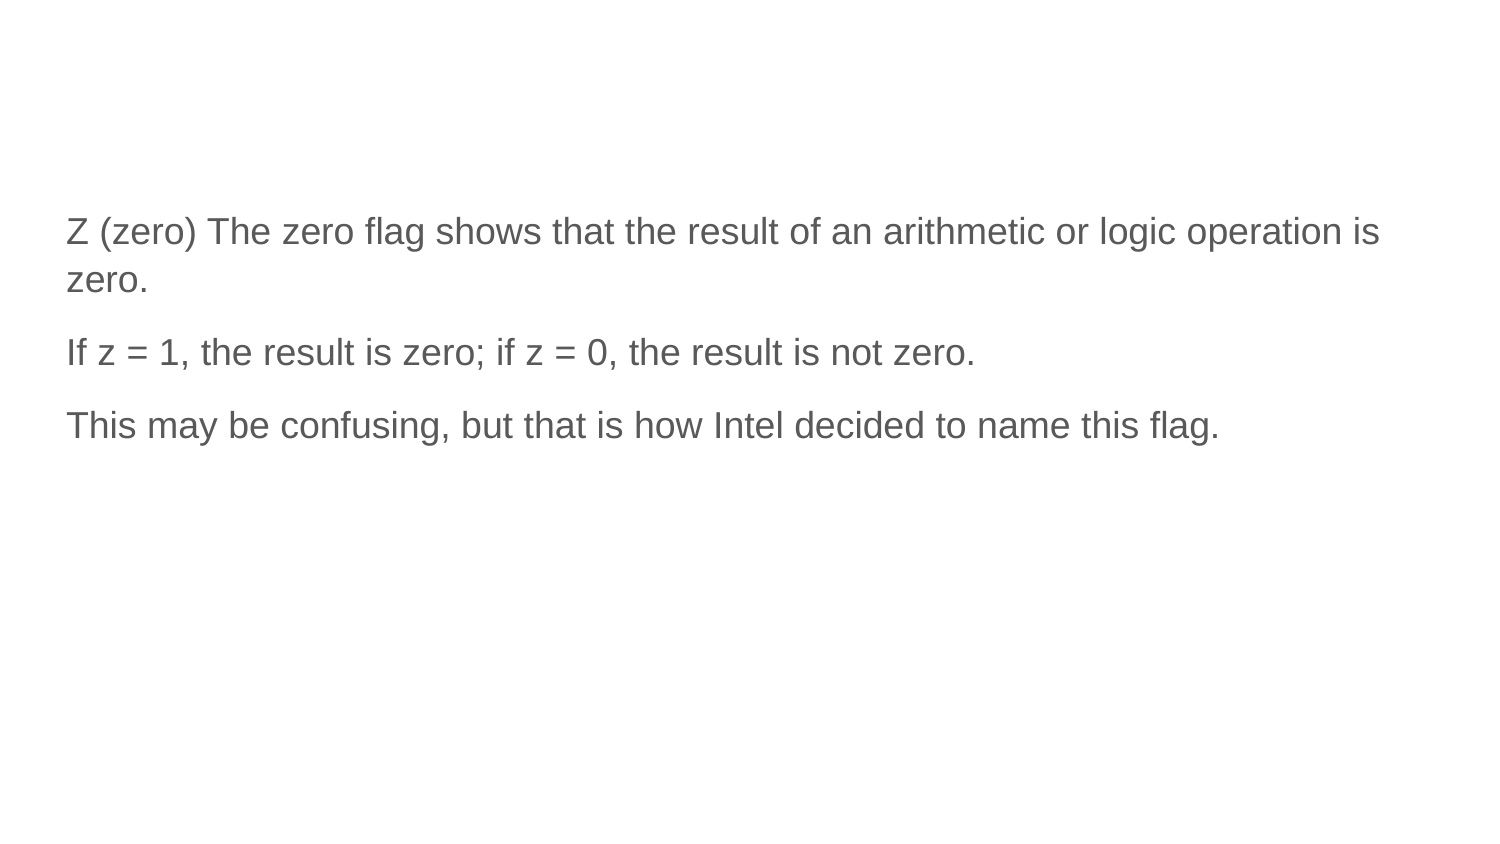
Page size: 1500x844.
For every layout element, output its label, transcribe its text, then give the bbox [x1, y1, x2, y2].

list Z (zero) The zero flag shows that the result of an arithmetic or logic operation is zero. If z = 1, the result is zero; if z = 0, the result is not zero. This may be confusing, but that is how Intel decided to name this flag. [51, 189, 1449, 750]
